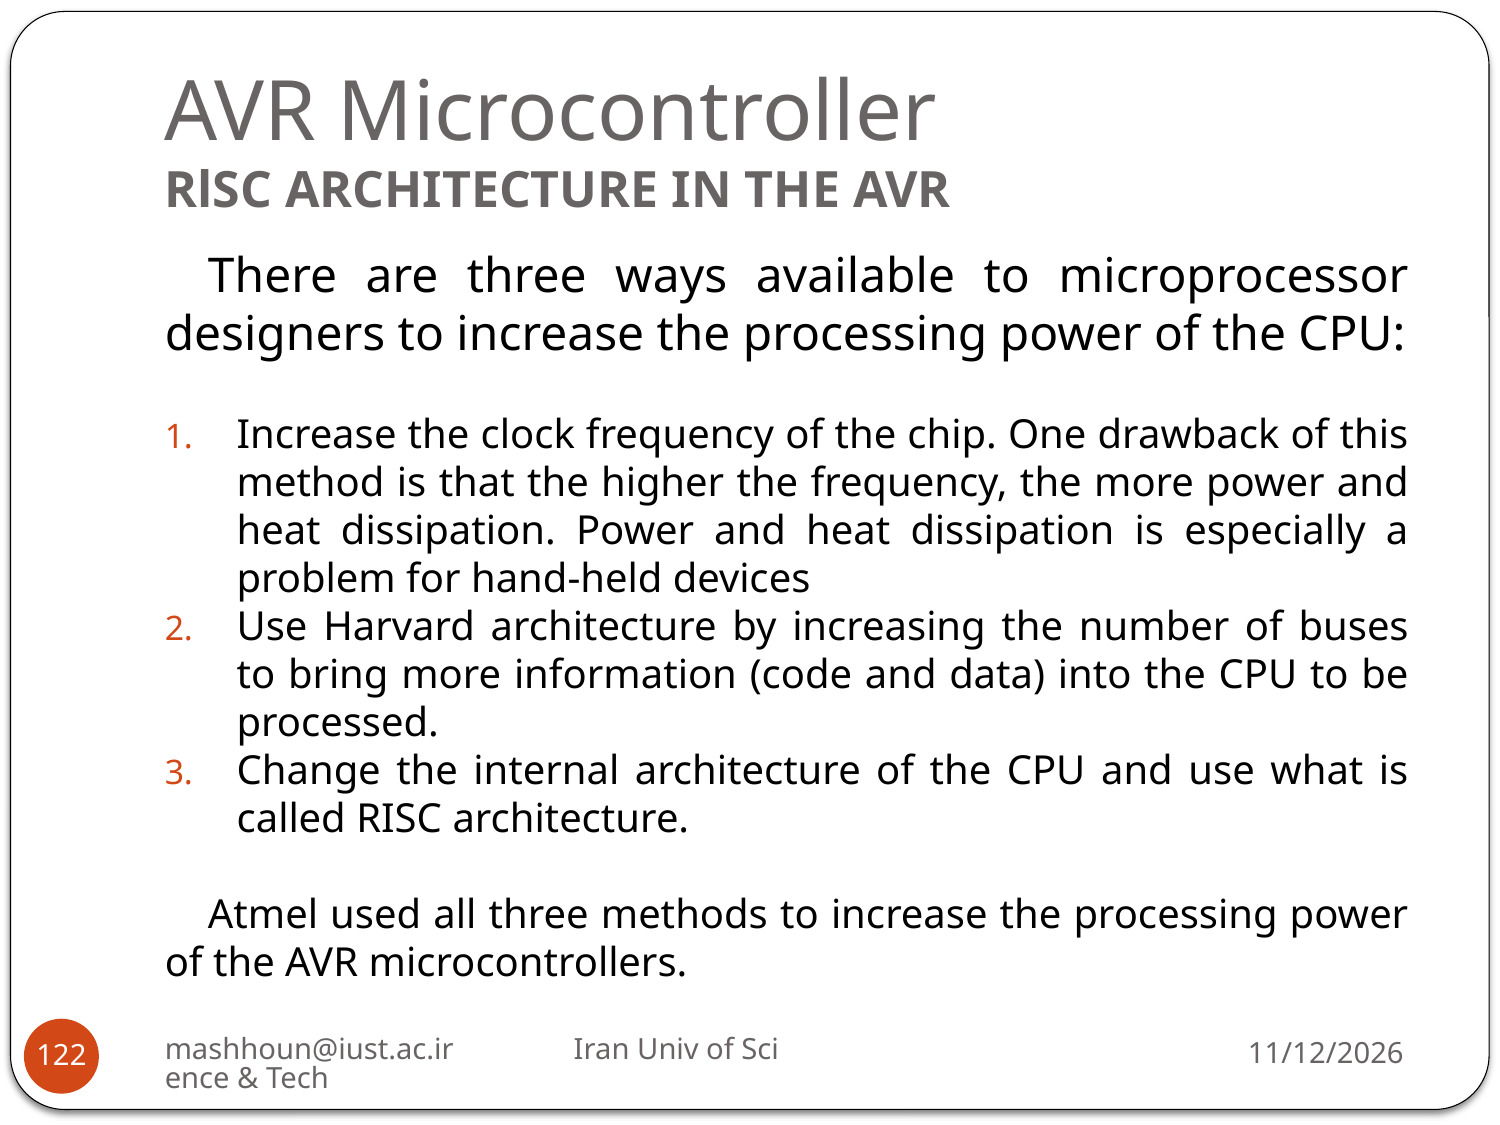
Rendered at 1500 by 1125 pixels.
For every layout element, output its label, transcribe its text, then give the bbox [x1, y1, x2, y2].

footer mashhoun@iust.ac.ir Iran Univ of Science & Tech [150, 1012, 800, 1088]
slide_number 122 [23, 1018, 99, 1094]
list There are three ways available to microprocessor designers to increase the processing power of the CPU: Increase the clock frequency of the chip. One drawback of this method is that the higher the frequency, the more power and heat dissipation. Power and heat dissipation is especially a problem for hand-held devices Use Harvard architecture by increasing the number of buses to bring more information (code and data) into the CPU to be processed. Change the internal architecture of the CPU and use what is called RISC architecture. Atmel used all three methods to increase the processing power of the AVR microcontrollers. [150, 237, 1425, 1055]
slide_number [1012, 1015, 1419, 1094]
title AVR Microcontroller RlSC ARCHITECTURE IN THE AVR [150, 45, 1425, 233]
